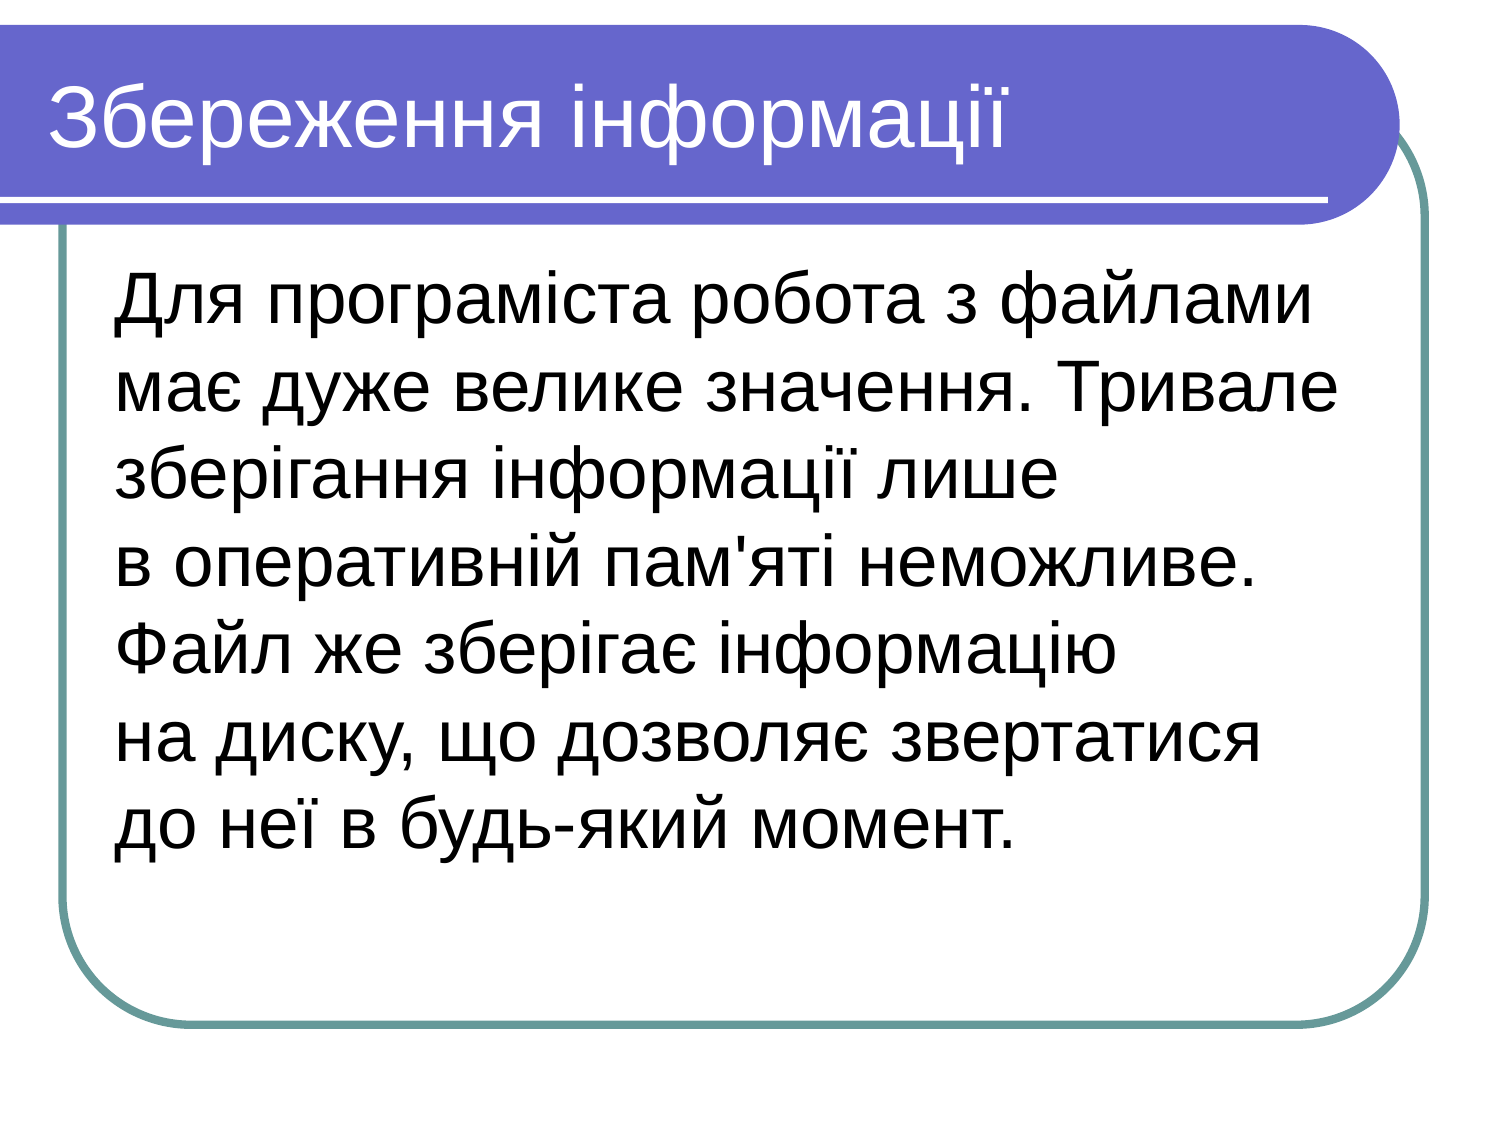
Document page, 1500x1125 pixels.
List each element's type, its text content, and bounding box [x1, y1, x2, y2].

text_box Збереження інформації [32, 37, 1347, 188]
text_box Для програміста робота з файлами має дуже велике значення. Тривале зберігання інформації лише в оперативній пам'яті неможливе. Файл же зберігає інформацію на диску, що дозволяє звертатися до неї в будь-який момент. [99, 243, 1400, 969]
